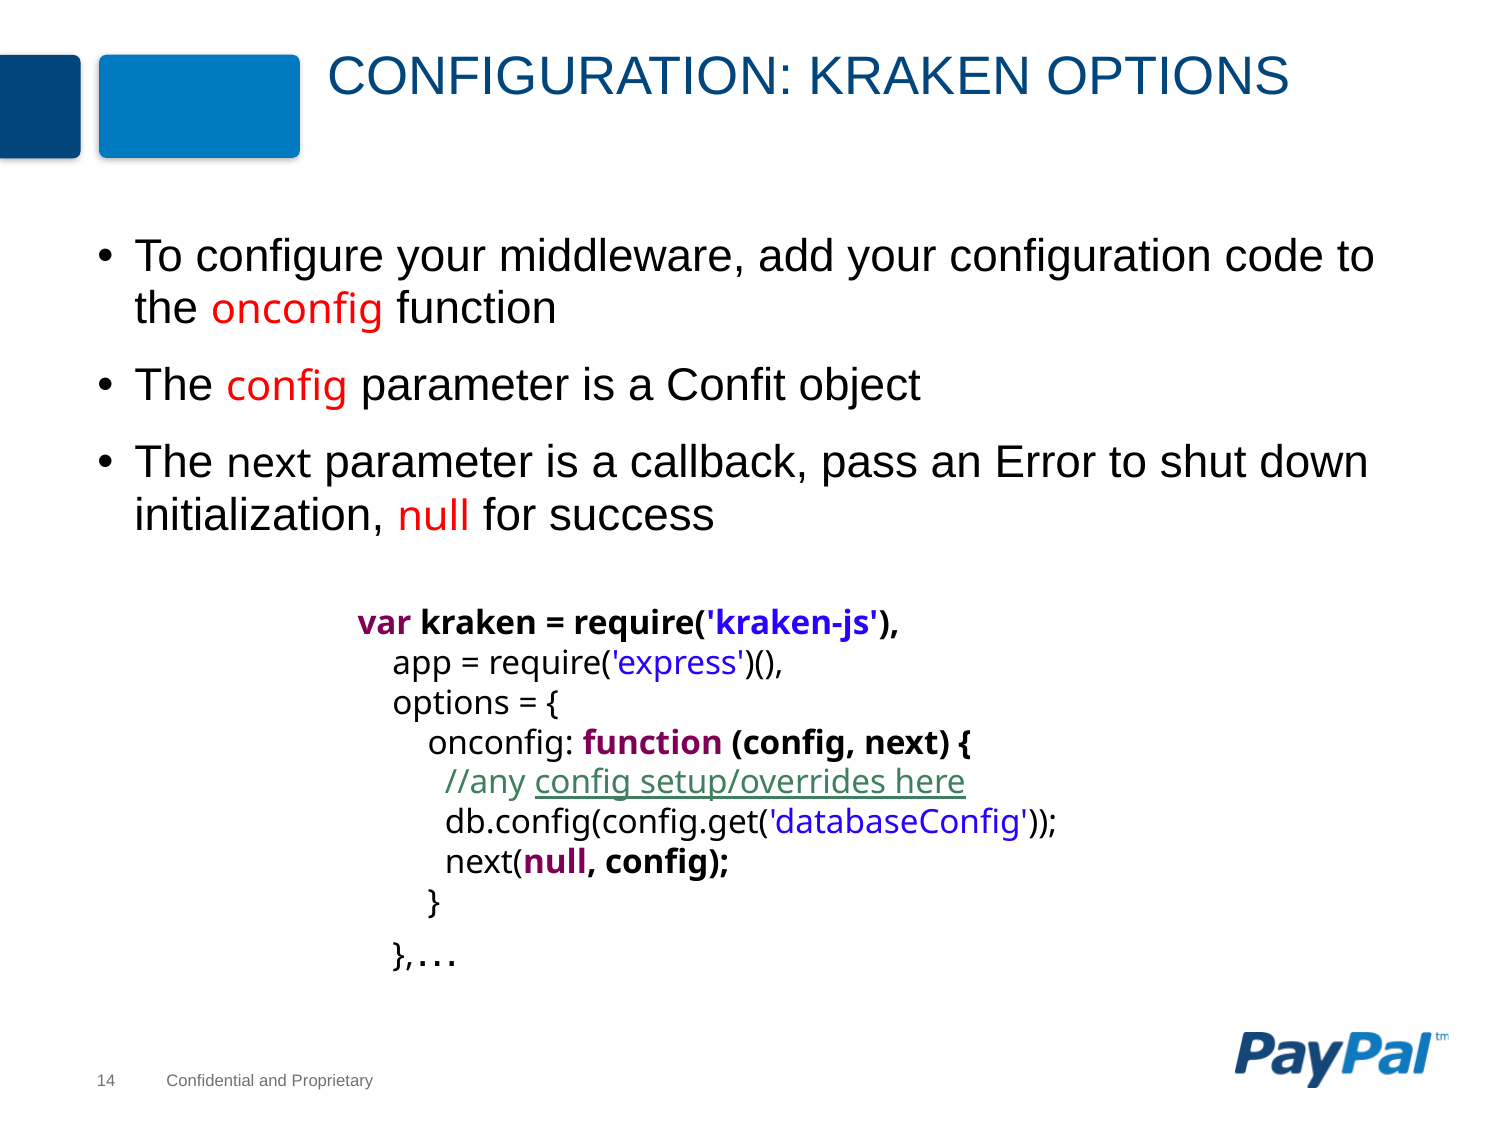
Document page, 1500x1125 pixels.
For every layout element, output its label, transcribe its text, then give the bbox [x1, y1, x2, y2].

text_box var kraken = require('kraken-js'), app = require('express')(), options = { onconfig: function (config, next) { //any config setup/overrides here db.config(config.get('databaseConfig')); next(null, config); } },… [342, 593, 1073, 983]
picture [1235, 1032, 1449, 1088]
title Configuration: Kraken options [312, 37, 1463, 175]
list To configure your middleware, add your configuration code to the onconfig function The config parameter is a Confit object The next parameter is a callback, pass an Error to shut down initialization, null for success [82, 221, 1413, 1013]
